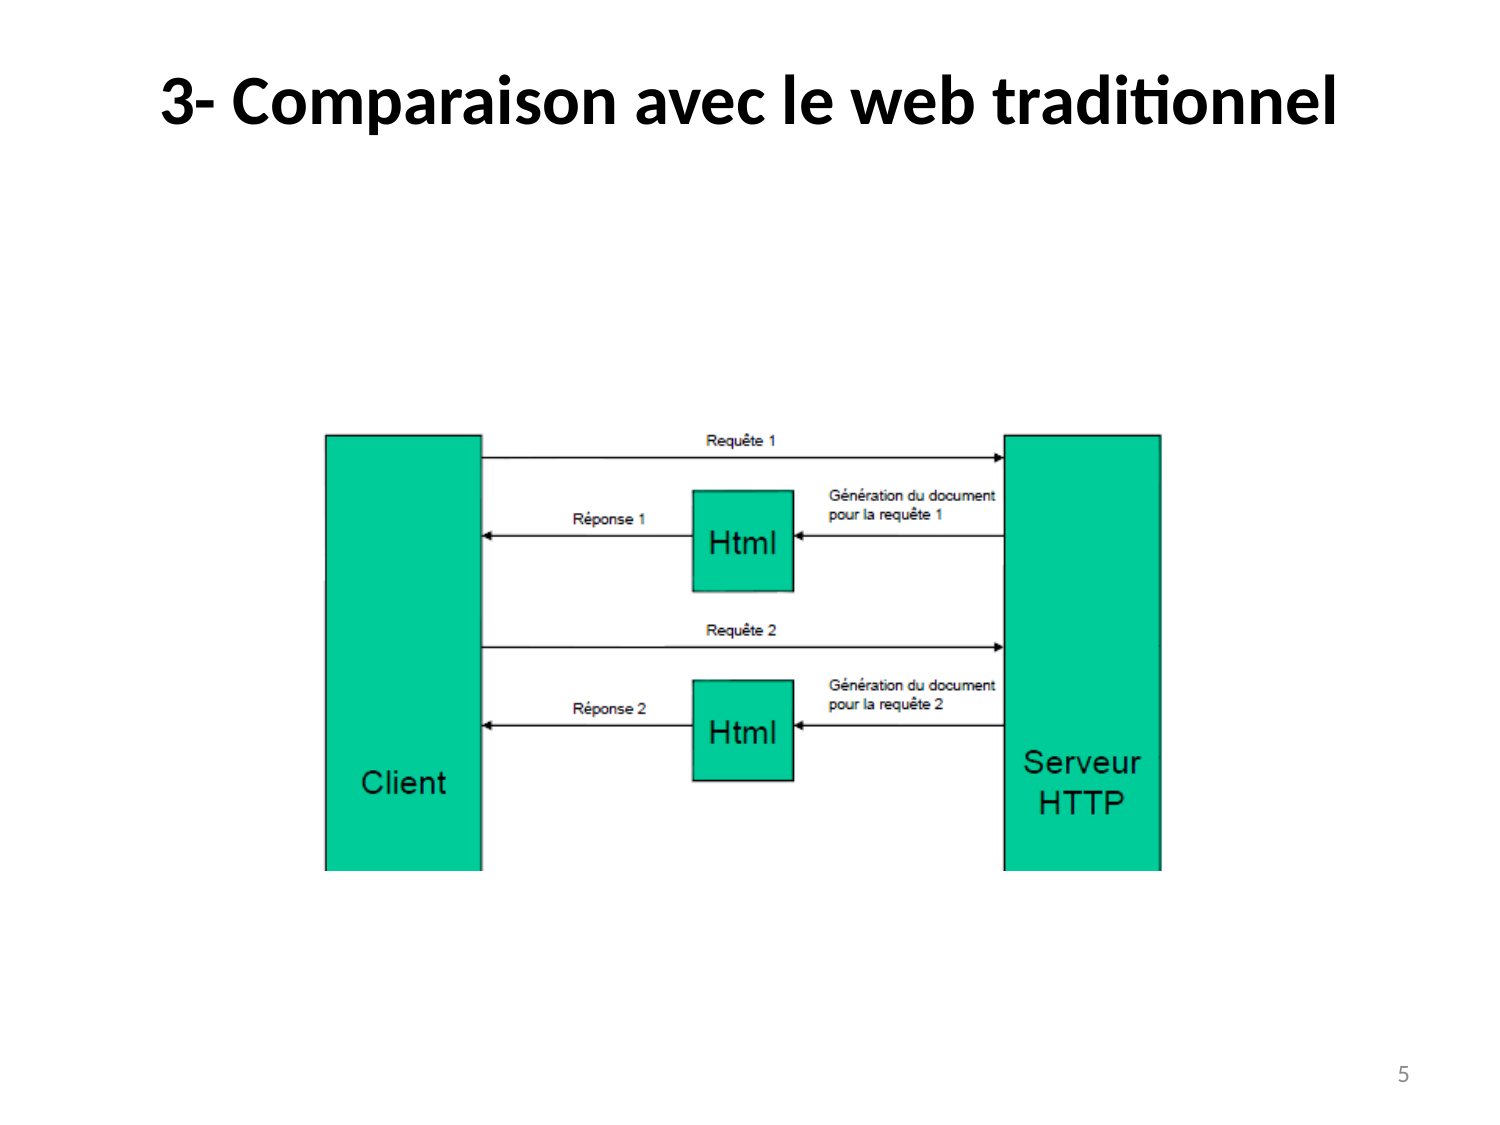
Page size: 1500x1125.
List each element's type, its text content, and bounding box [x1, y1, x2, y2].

text_box [230, 290, 1334, 976]
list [276, 396, 1223, 871]
title 3- Comparaison avec le web traditionnel [75, 45, 1425, 233]
slide_number 5 [1074, 1042, 1425, 1103]
